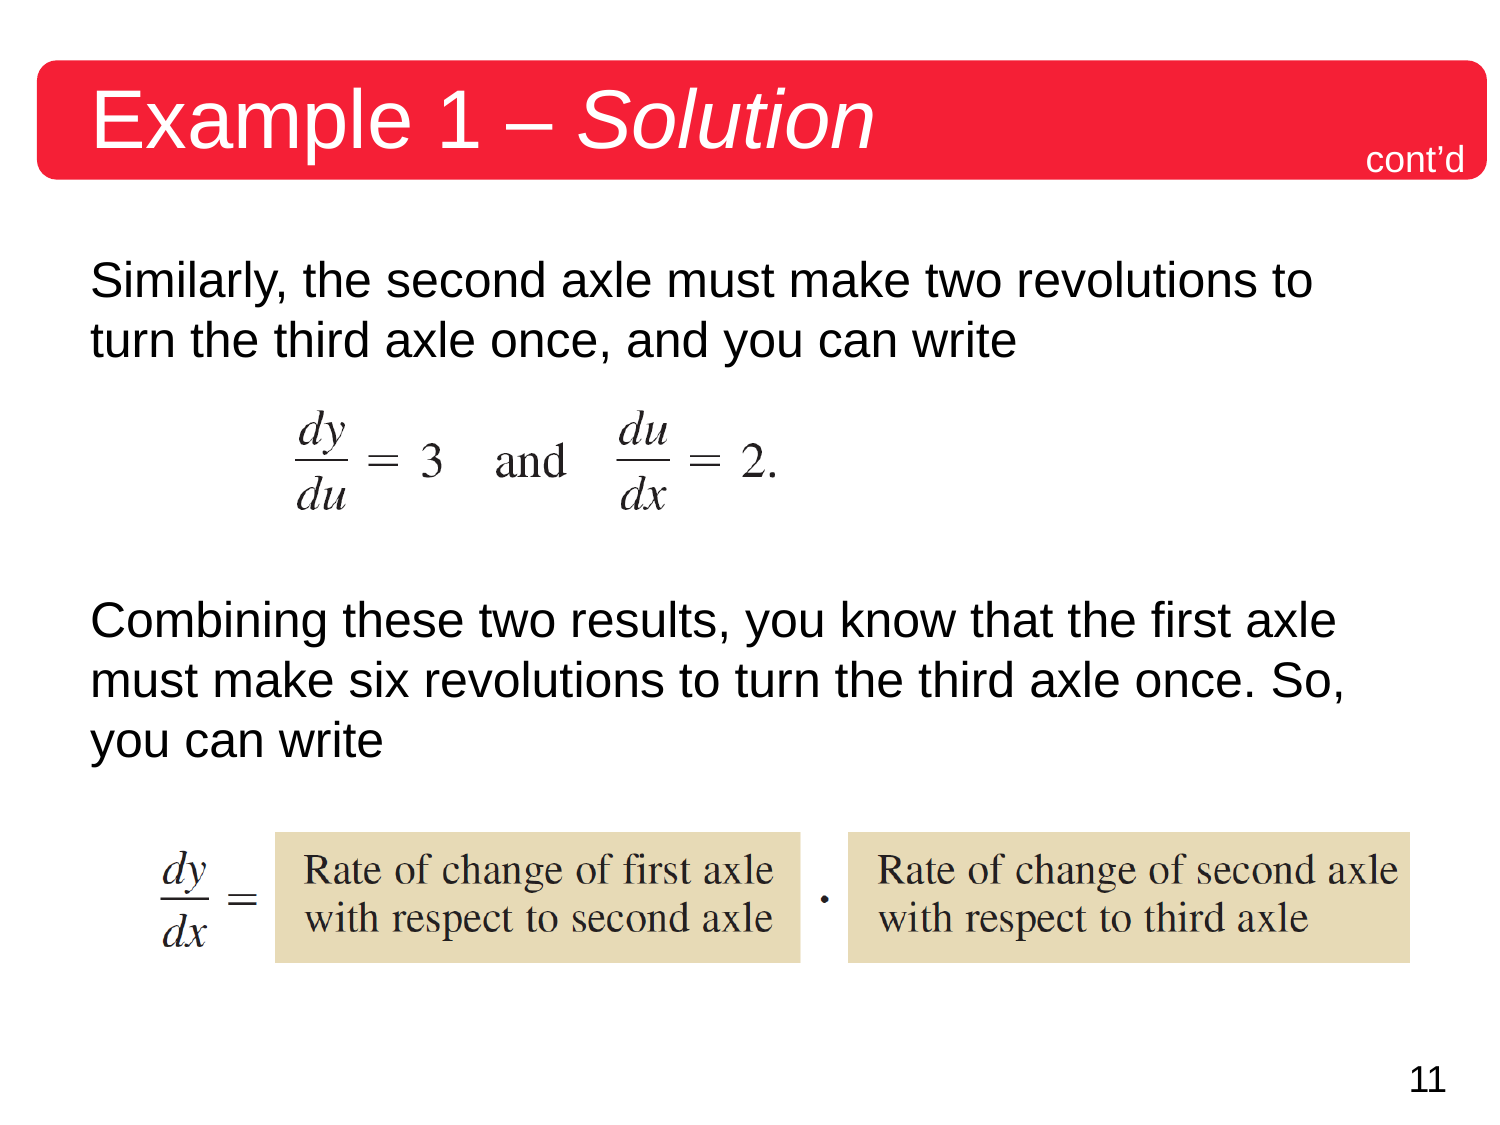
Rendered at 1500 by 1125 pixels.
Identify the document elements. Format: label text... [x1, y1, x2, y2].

list Similarly, the second axle must make two revolutions to turn the third axle once, and you can write Combining these two results, you know that the first axle must make six revolutions to turn the third axle once. So, you can write [74, 239, 1426, 1076]
picture [149, 824, 1419, 973]
text_box cont’d [1317, 127, 1481, 187]
picture [287, 402, 779, 517]
title Example 1 – Solution [74, 56, 1439, 173]
